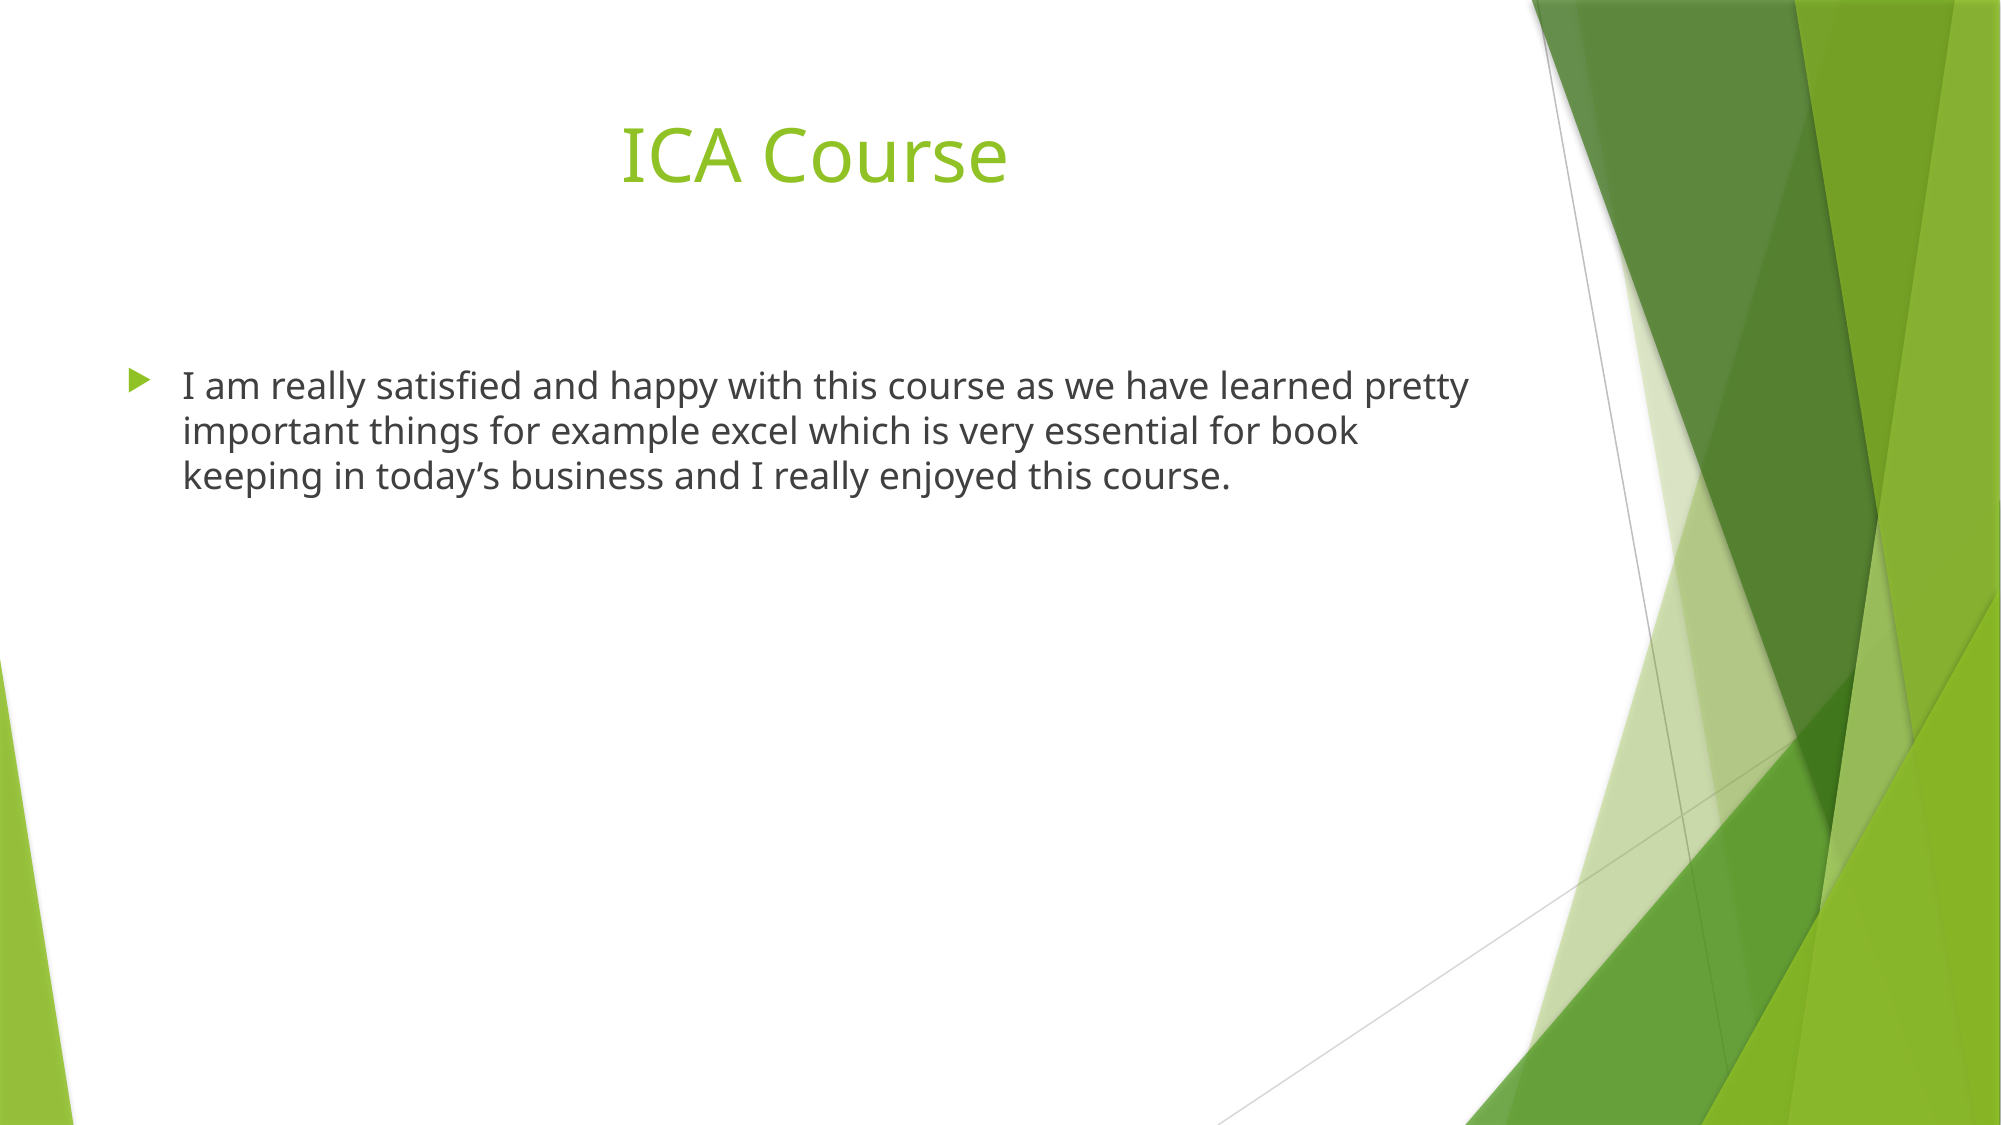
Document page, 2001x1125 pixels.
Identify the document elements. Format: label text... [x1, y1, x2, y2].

list I am really satisfied and happy with this course as we have learned pretty important things for example excel which is very essential for book keeping in today’s business and I really enjoyed this course. [111, 354, 1522, 992]
title ICA Course [111, 99, 1522, 317]
